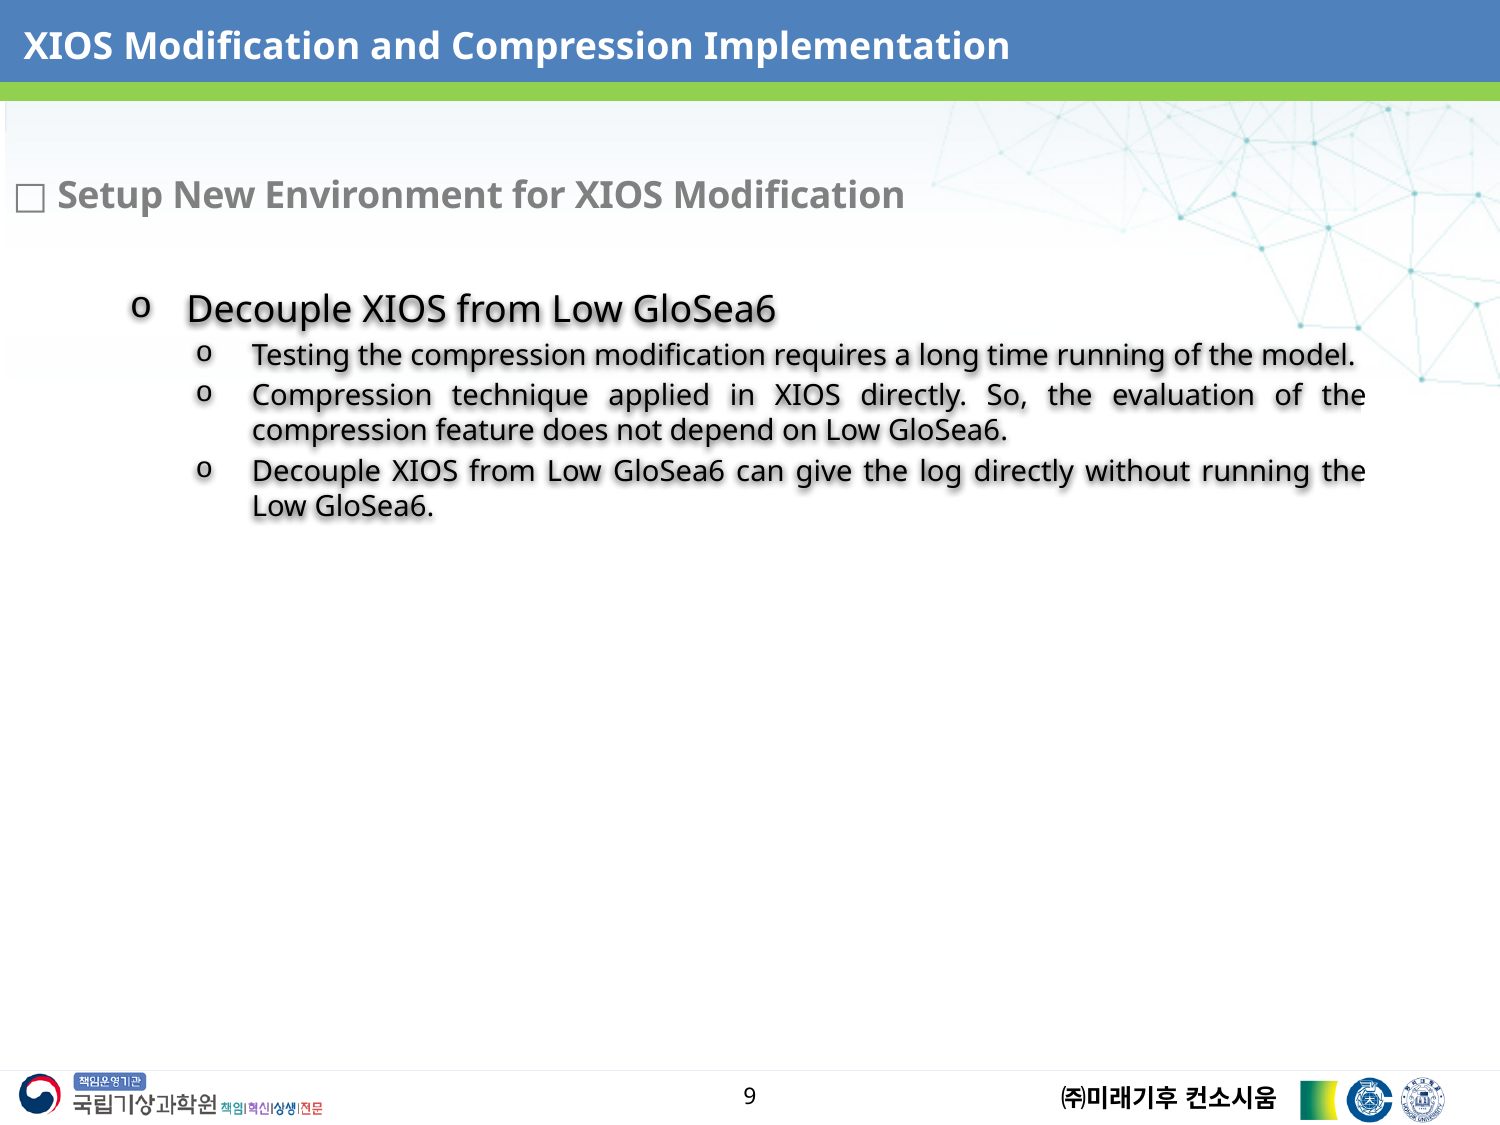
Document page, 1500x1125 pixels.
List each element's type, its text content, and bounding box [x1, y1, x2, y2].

list XIOS Modification and Compression Implementation [5, 23, 1317, 67]
title □ Setup New Environment for XIOS Modification [0, 136, 1427, 250]
picture [17, 1071, 332, 1117]
picture [5, 101, 1500, 443]
